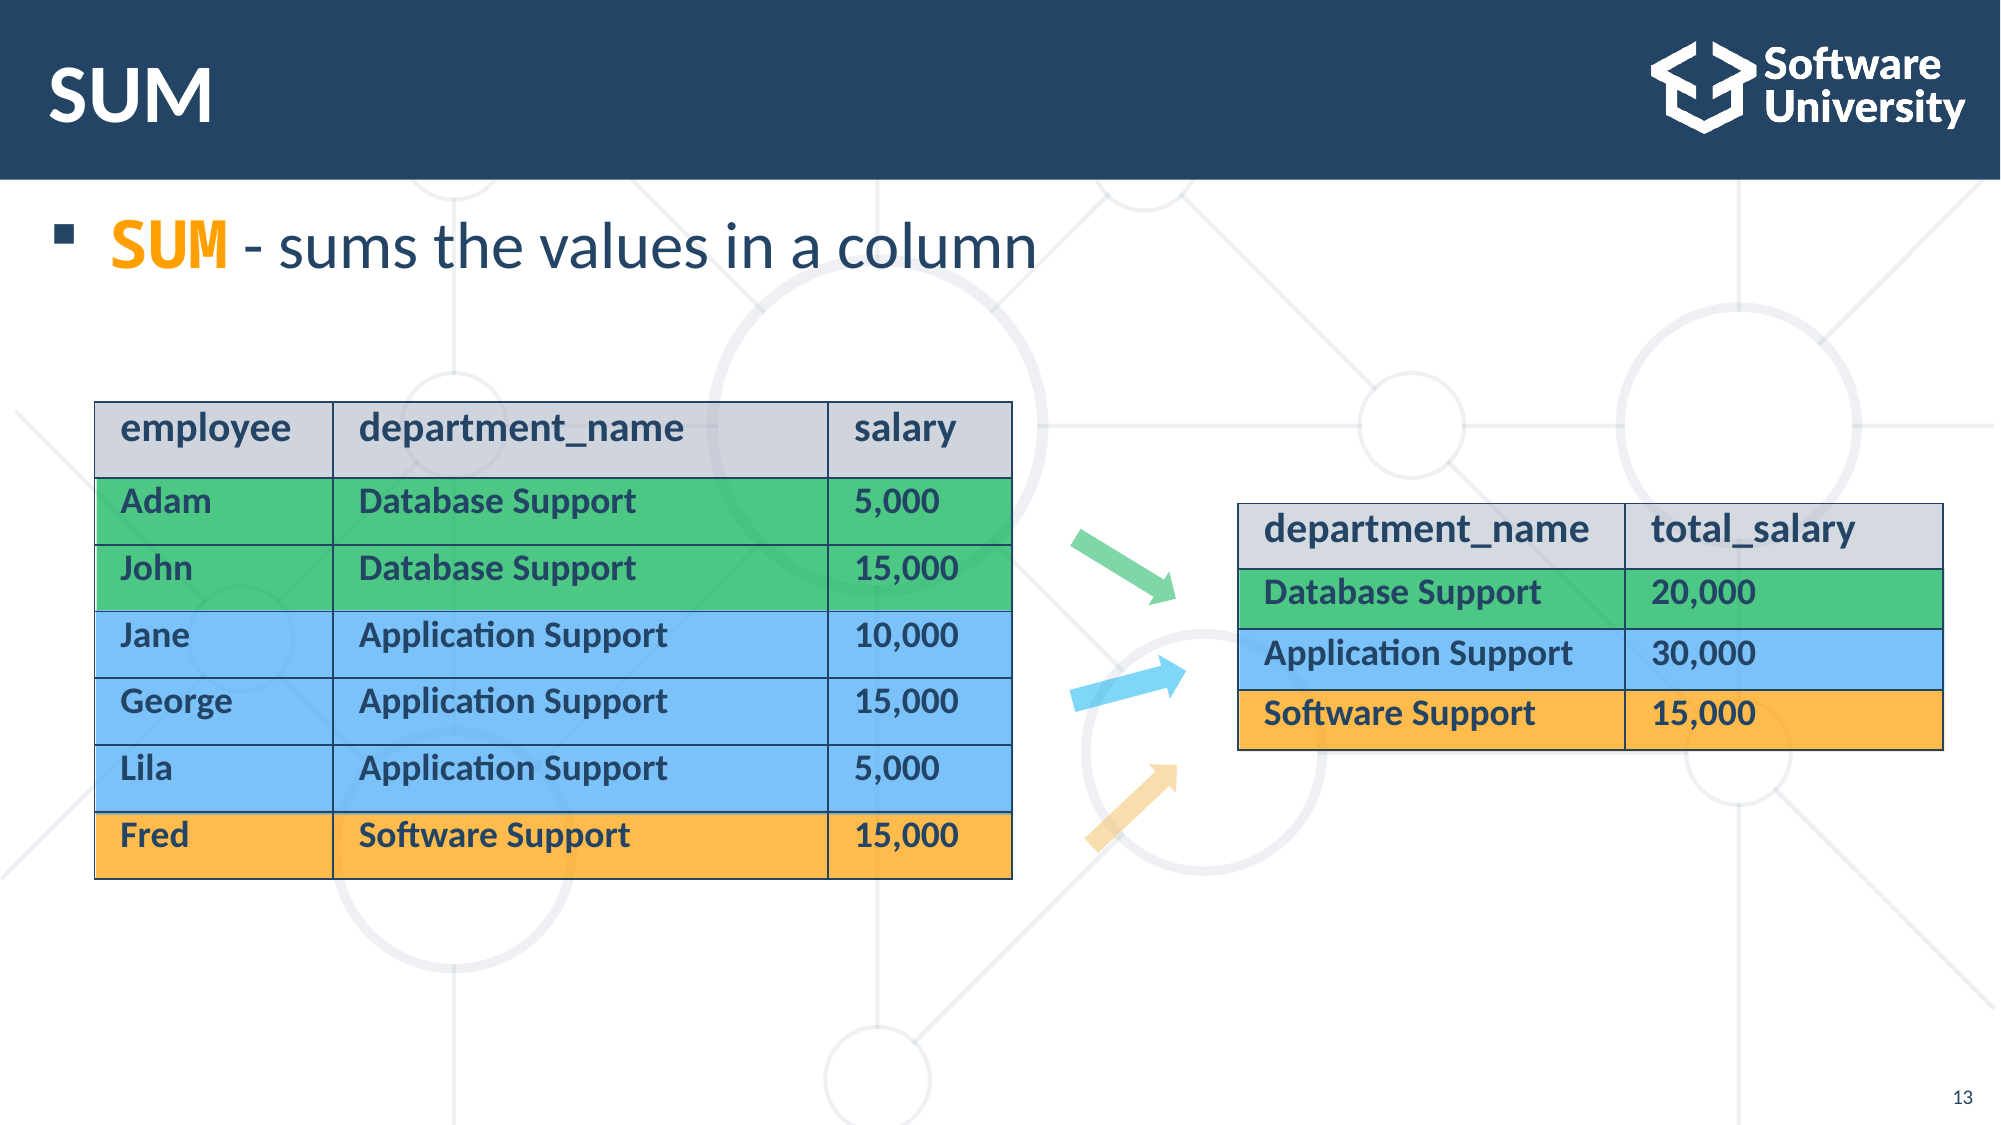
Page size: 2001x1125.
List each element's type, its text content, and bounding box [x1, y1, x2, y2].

table_cell Adam [95, 479, 332, 544]
list SUM - sums the values in a column [31, 196, 1970, 1104]
table_cell 15,000 [829, 679, 1011, 744]
table_header department_name [1239, 504, 1624, 568]
table_cell Jane [95, 612, 332, 677]
text_box [1068, 526, 1178, 608]
table_cell 20,000 [1626, 570, 1942, 628]
table_cell Software Support [1239, 691, 1624, 749]
table_header employee [95, 403, 332, 477]
table_header salary [829, 403, 1011, 477]
text_box [1067, 652, 1189, 715]
table_cell 30,000 [1626, 630, 1942, 689]
table_cell John [95, 546, 332, 611]
table_cell 15,000 [829, 546, 1011, 611]
table_cell Database Support [334, 479, 827, 544]
table_cell Fred [95, 813, 332, 878]
table_cell Application Support [334, 746, 827, 811]
text_box [1237, 688, 1947, 753]
table_cell Application Support [334, 679, 827, 744]
table_cell 5,000 [829, 746, 1011, 811]
table_cell Database Support [334, 546, 827, 611]
table_header total_salary [1626, 504, 1942, 568]
table_cell Software Support [334, 813, 827, 878]
table_cell Database Support [1239, 570, 1624, 628]
table_cell Application Support [334, 612, 827, 677]
picture [1651, 41, 1966, 134]
table_cell Application Support [1239, 630, 1624, 689]
table_cell 10,000 [829, 612, 1011, 677]
table_cell 15,000 [1626, 691, 1942, 749]
text_box [1082, 762, 1180, 856]
table_cell Lila [95, 746, 332, 811]
table_cell 5,000 [829, 479, 1011, 544]
table_cell 15,000 [829, 813, 1011, 878]
table_cell George [95, 679, 332, 744]
table_header department_name [334, 403, 827, 477]
slide_number 13 [1927, 1067, 1989, 1117]
title SUM [31, 16, 1625, 162]
